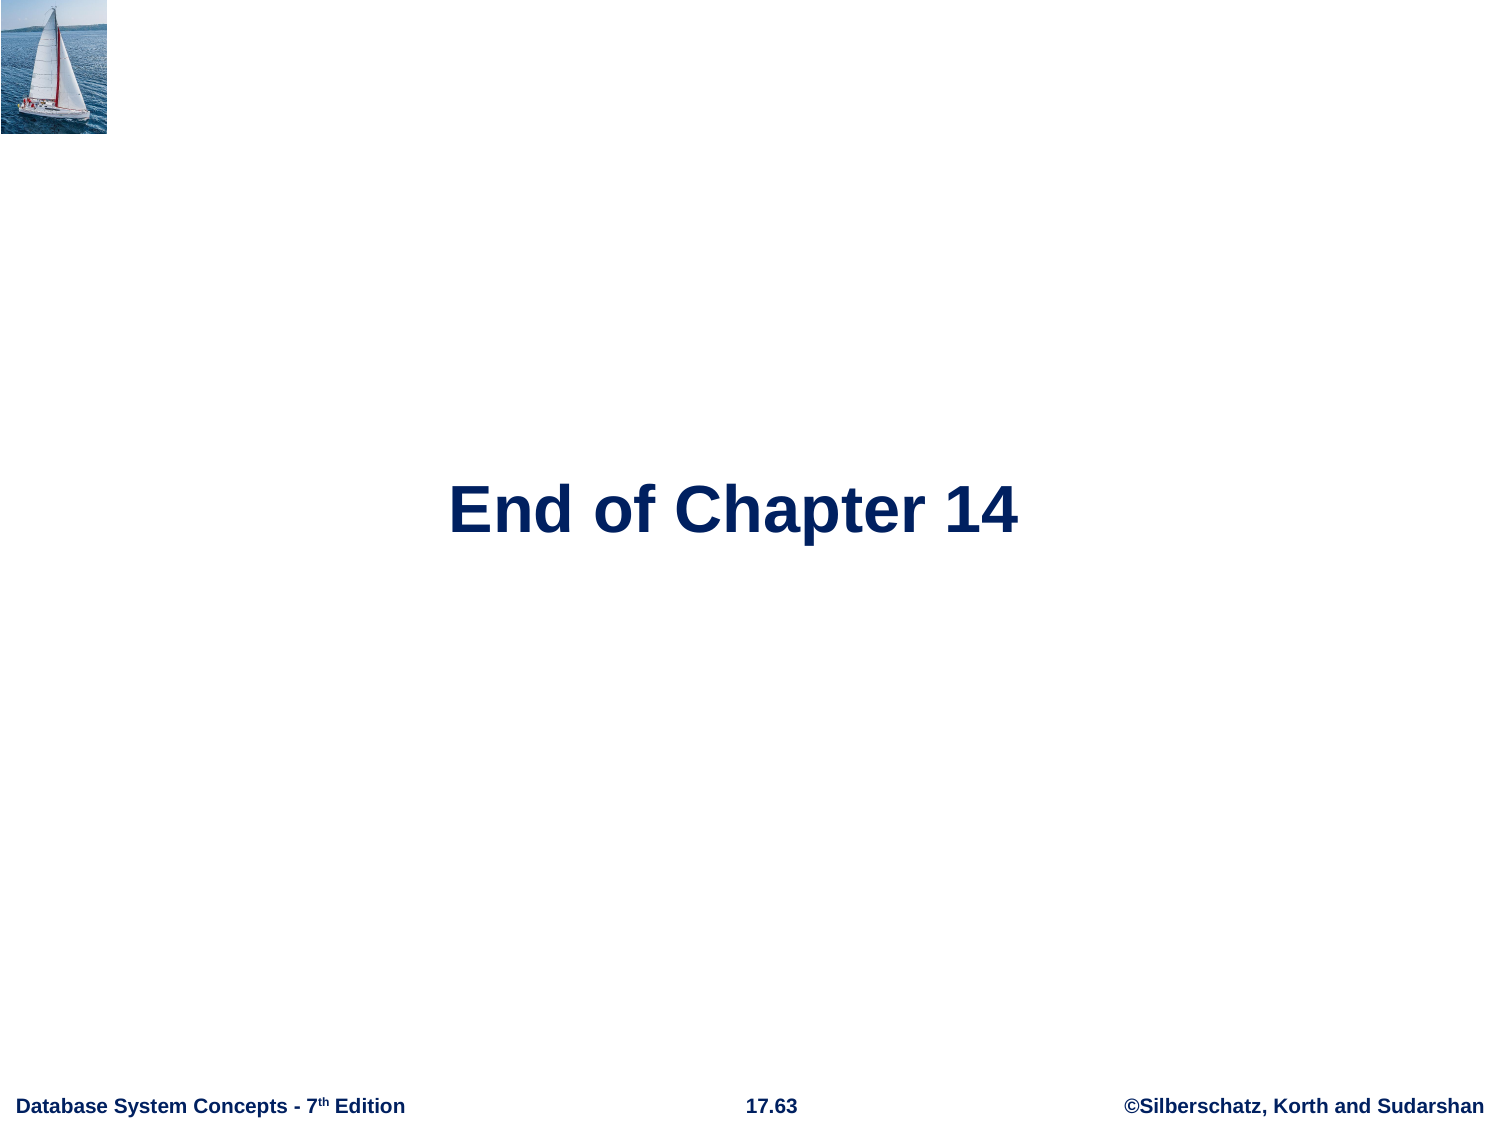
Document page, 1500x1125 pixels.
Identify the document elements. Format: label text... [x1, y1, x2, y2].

list End of Chapter 14 [433, 458, 1282, 593]
picture [1, 0, 107, 134]
